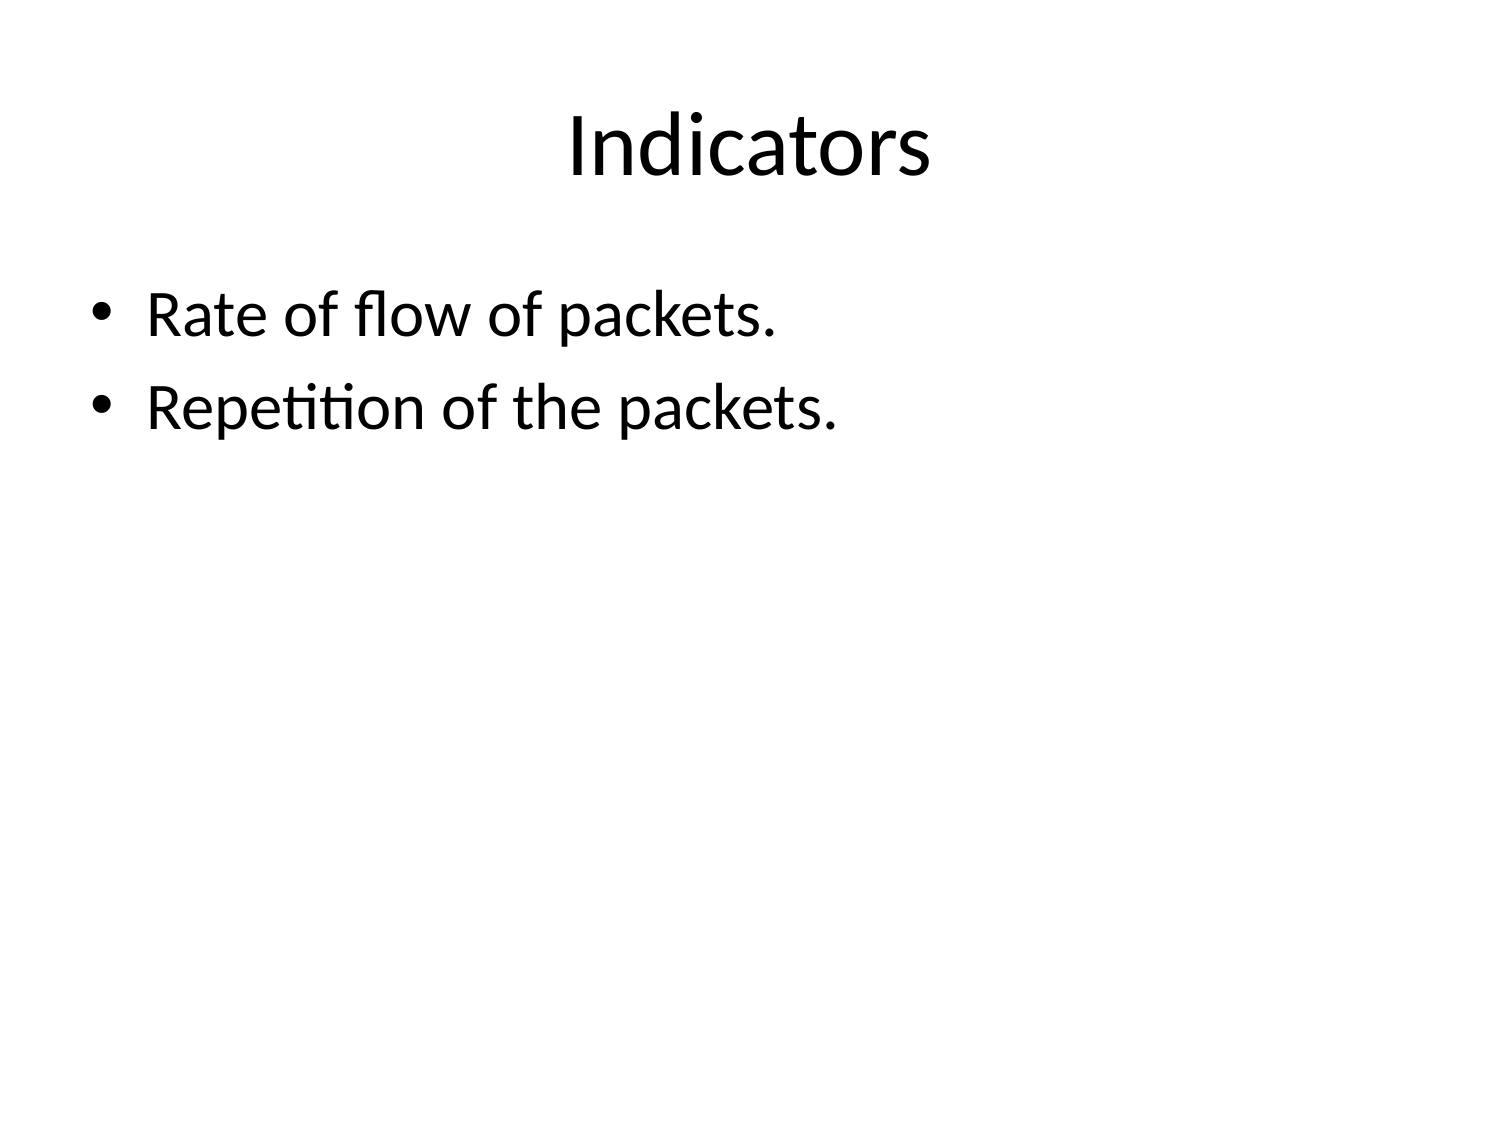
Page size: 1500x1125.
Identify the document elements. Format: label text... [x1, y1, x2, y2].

list Rate of flow of packets. Repetition of the packets. [75, 262, 1425, 1005]
title Indicators [75, 45, 1425, 233]
